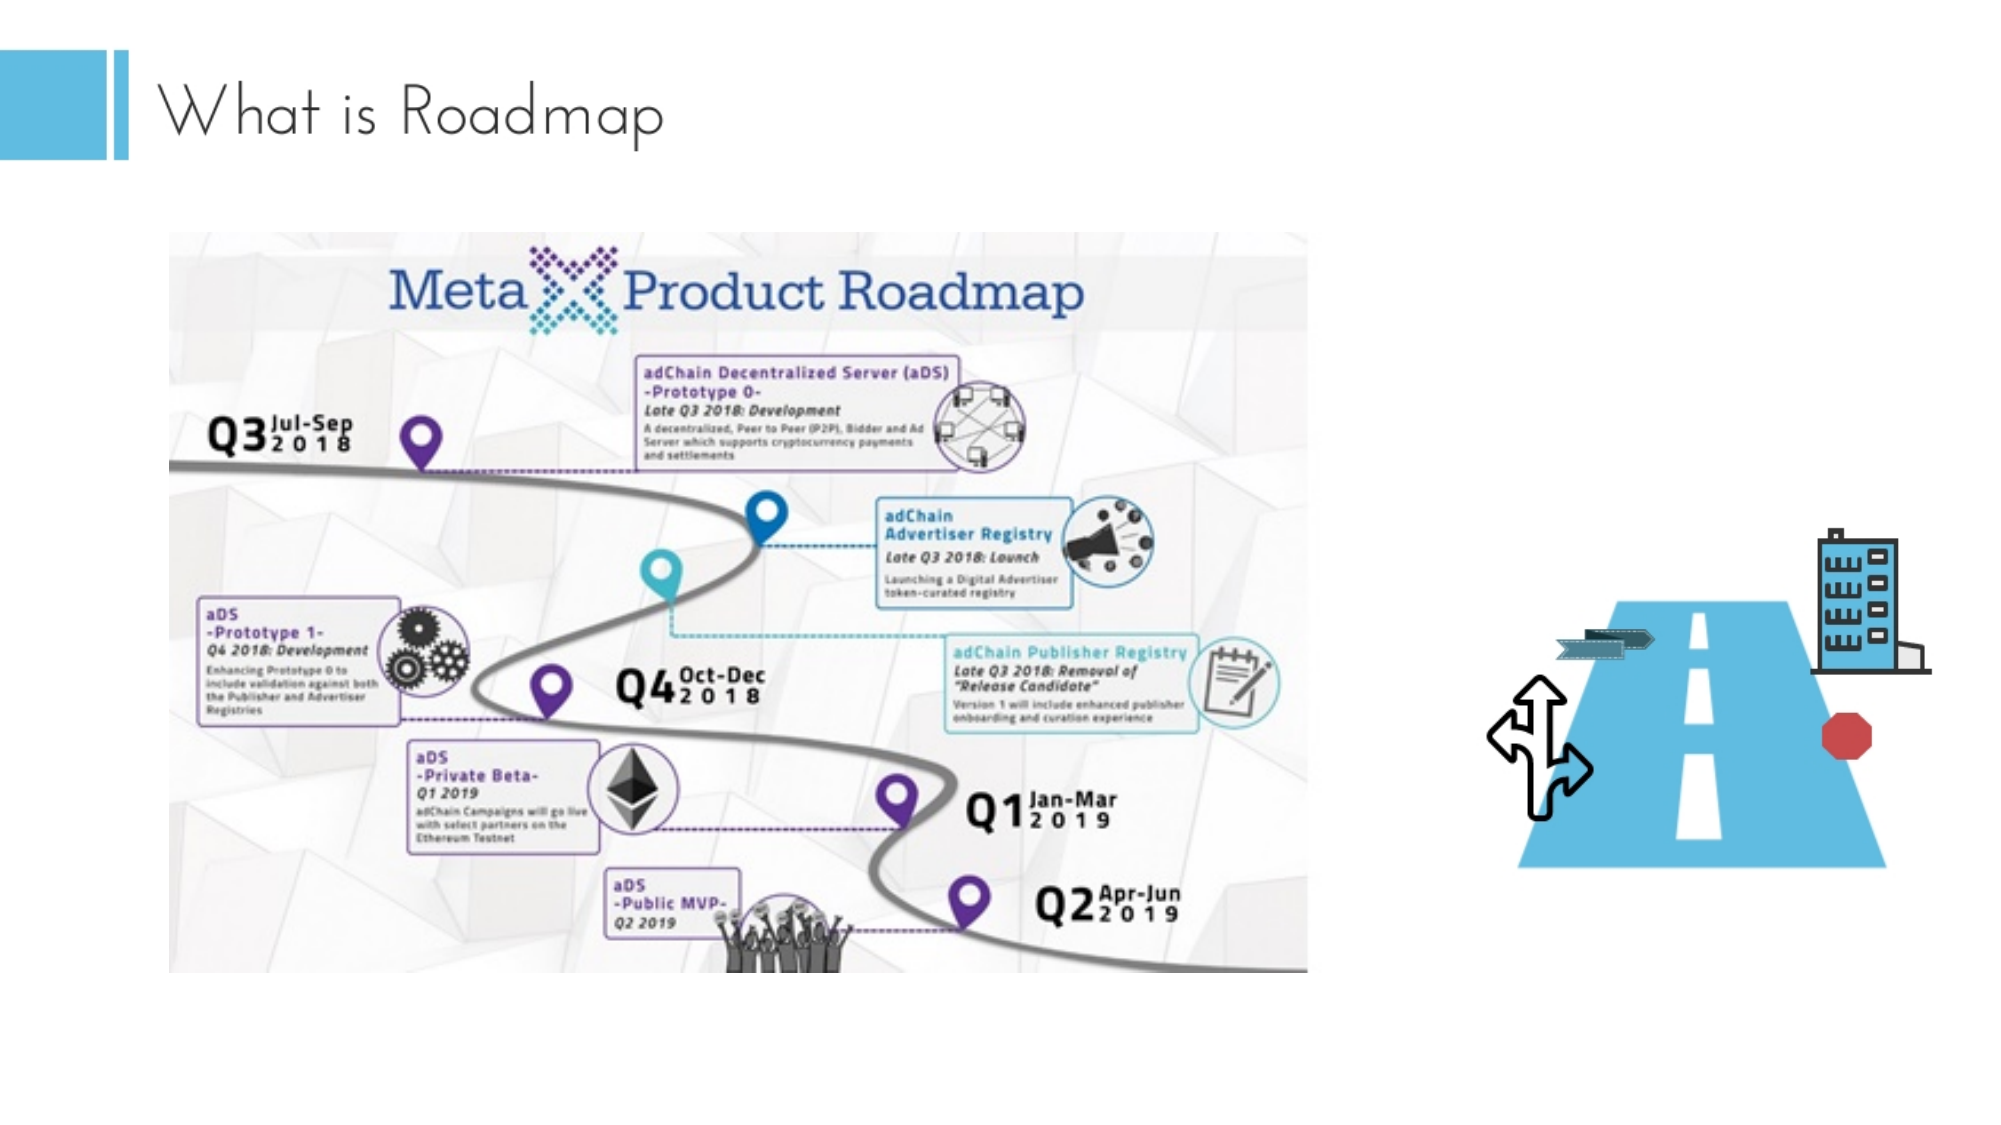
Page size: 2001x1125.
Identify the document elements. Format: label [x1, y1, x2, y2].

list [0, 0, 2000, 1125]
picture [169, 232, 1434, 973]
